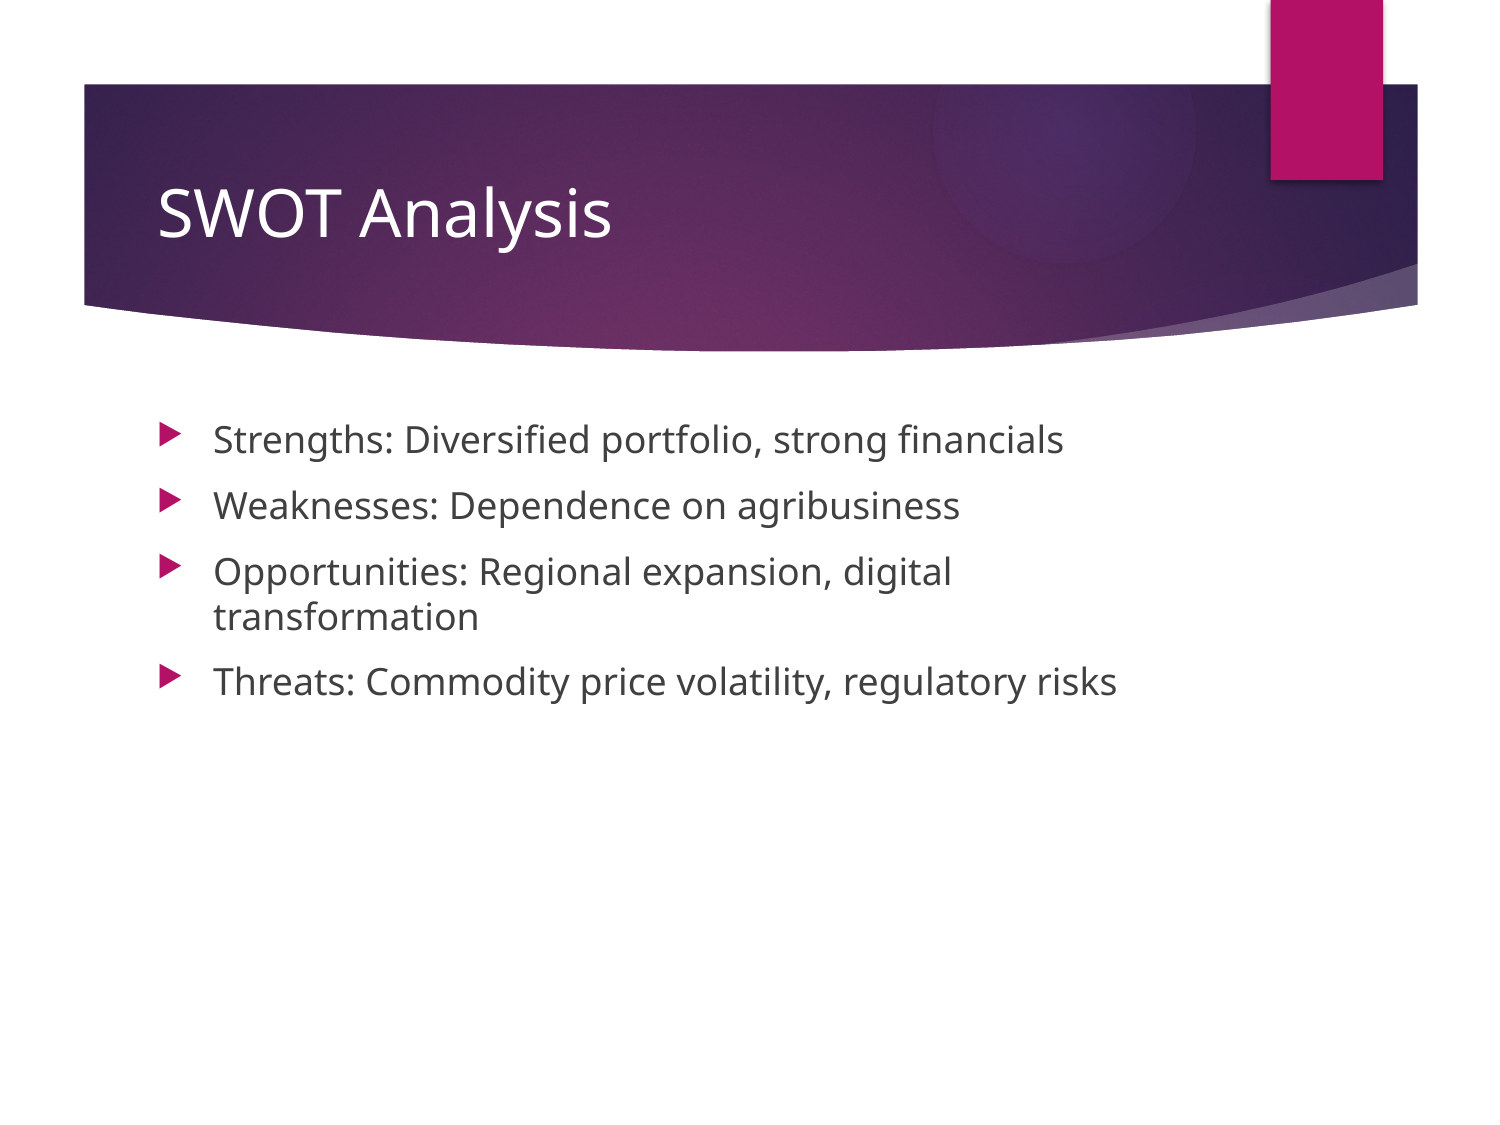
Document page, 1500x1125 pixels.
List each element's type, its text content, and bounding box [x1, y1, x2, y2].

list Strengths: Diversified portfolio, strong financials Weaknesses: Dependence on agribusiness Opportunities: Regional expansion, digital transformation Threats: Commodity price volatility, regulatory risks [141, 408, 1183, 988]
title SWOT Analysis [142, 152, 1183, 269]
